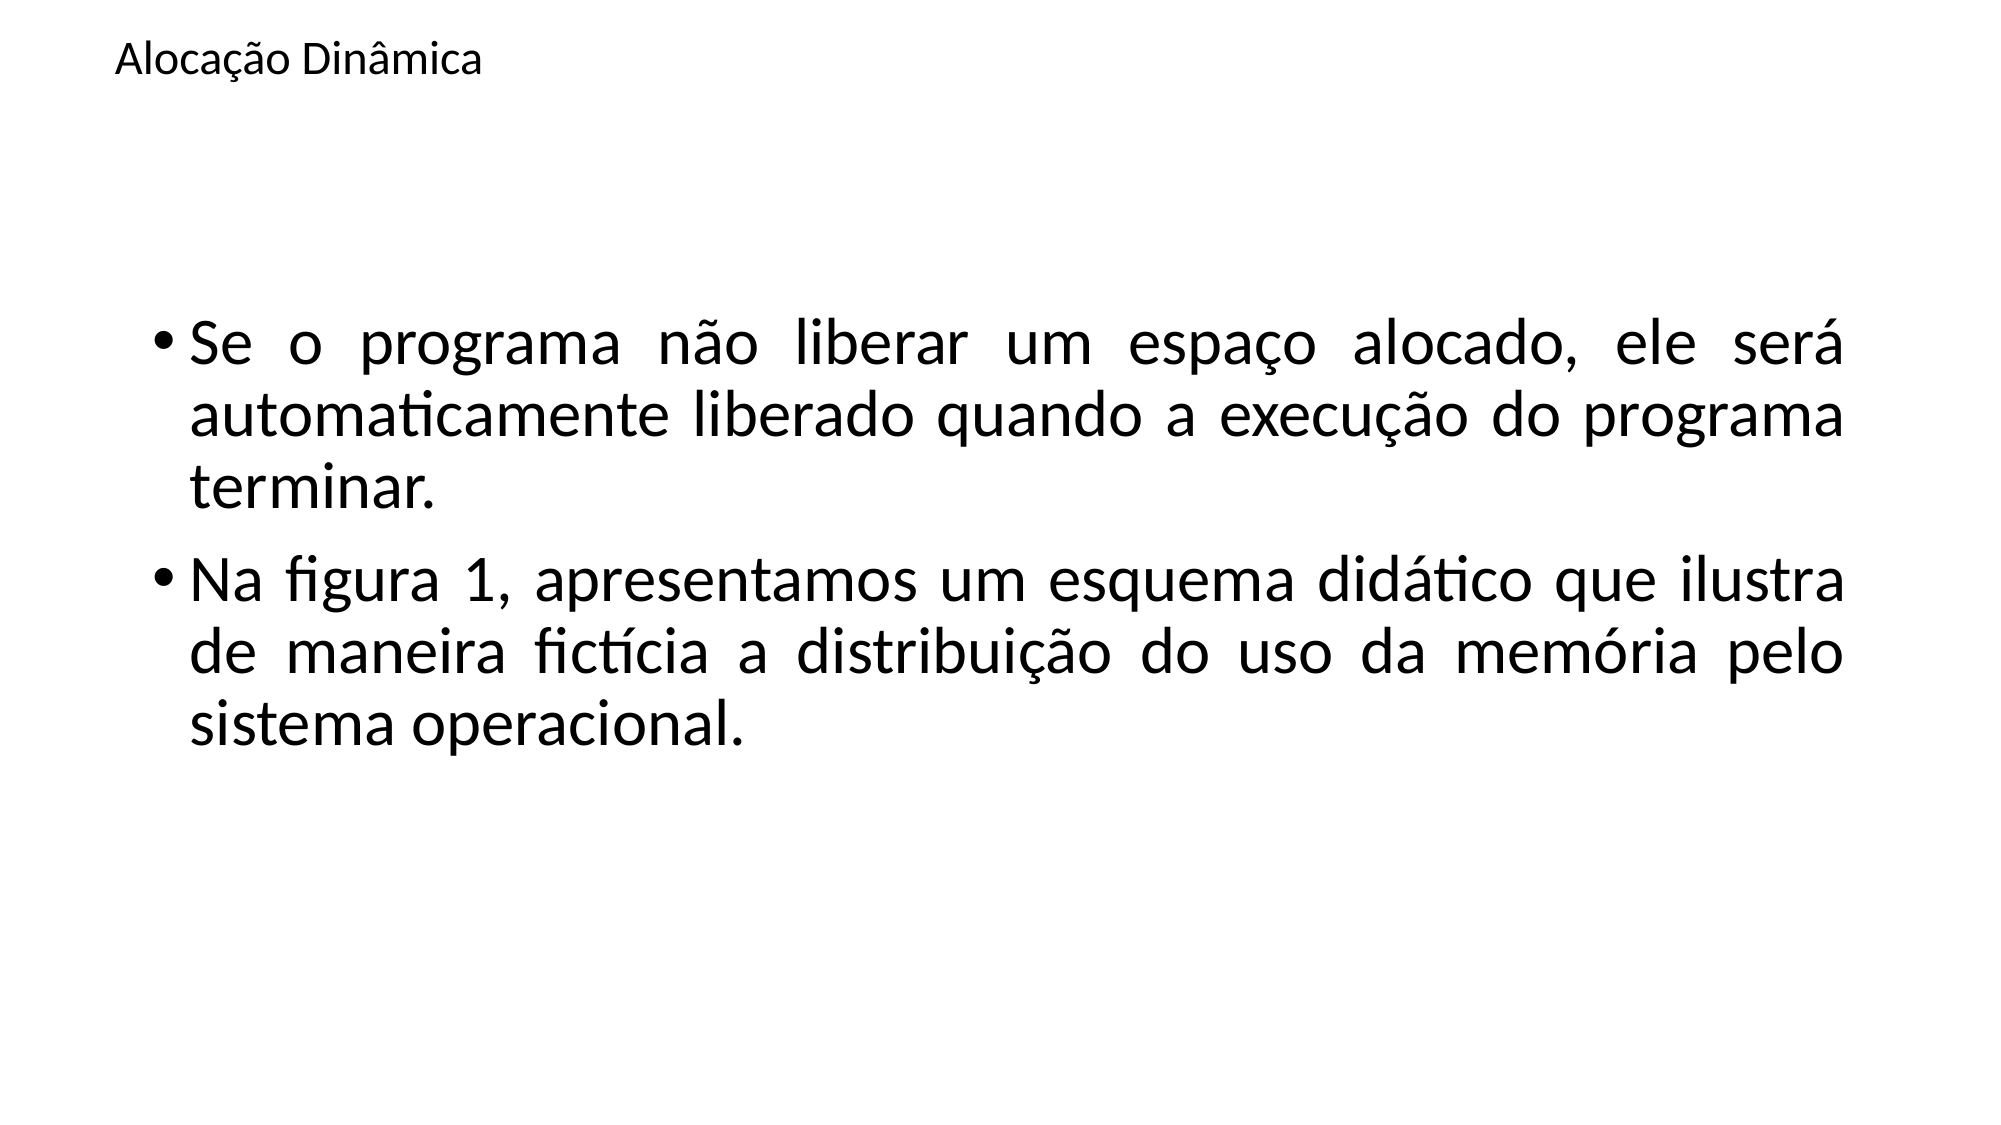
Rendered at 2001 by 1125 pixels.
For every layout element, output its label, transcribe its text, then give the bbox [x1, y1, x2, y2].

title Alocação Dinâmica [99, 24, 1684, 93]
list Se o programa não liberar um espaço alocado, ele será automaticamente liberado quando a execução do programa terminar. Na figura 1, apresentamos um esquema didático que ilustra de maneira fictícia a distribuição do uso da memória pelo sistema operacional. [137, 299, 1863, 1014]
